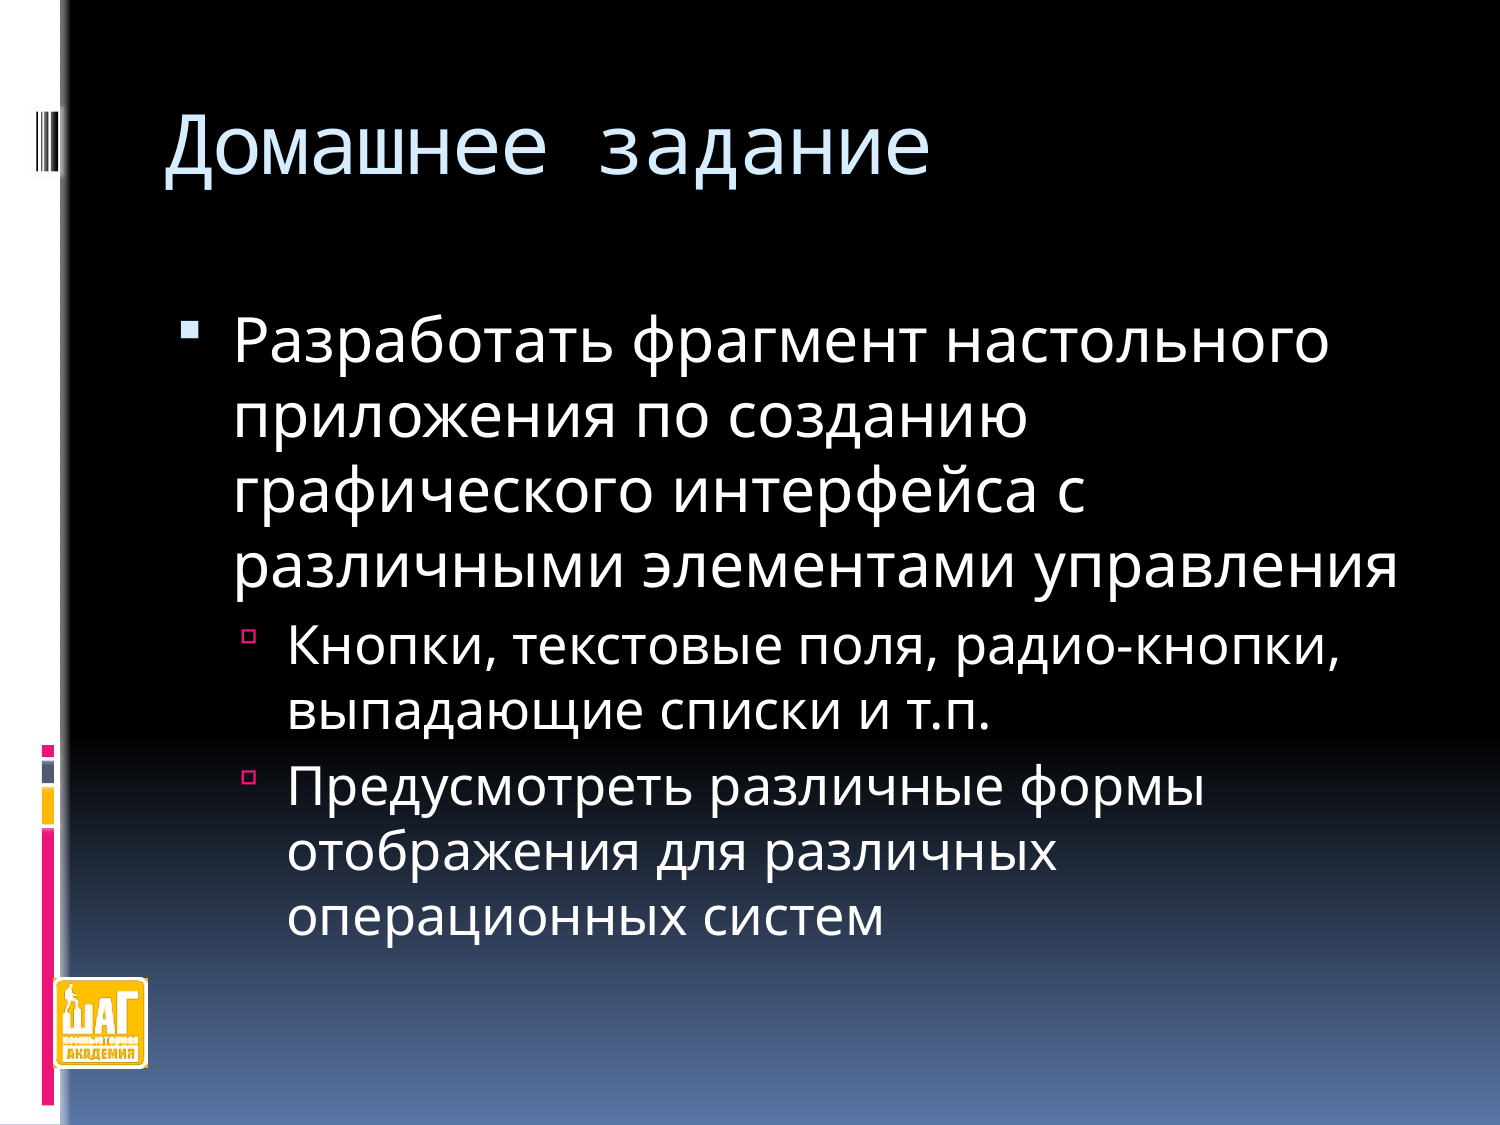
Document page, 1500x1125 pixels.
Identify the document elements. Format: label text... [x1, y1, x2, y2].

title Домашнее задание [150, 83, 1425, 234]
picture [52, 977, 148, 1069]
list Разработать фрагмент настольного приложения по созданию графического интерфейса с различными элементами управления Кнопки, текстовые поля, радио-кнопки, выпадающие списки и т.п. Предусмотреть различные формы отображения для различных операционных систем [150, 292, 1425, 1043]
